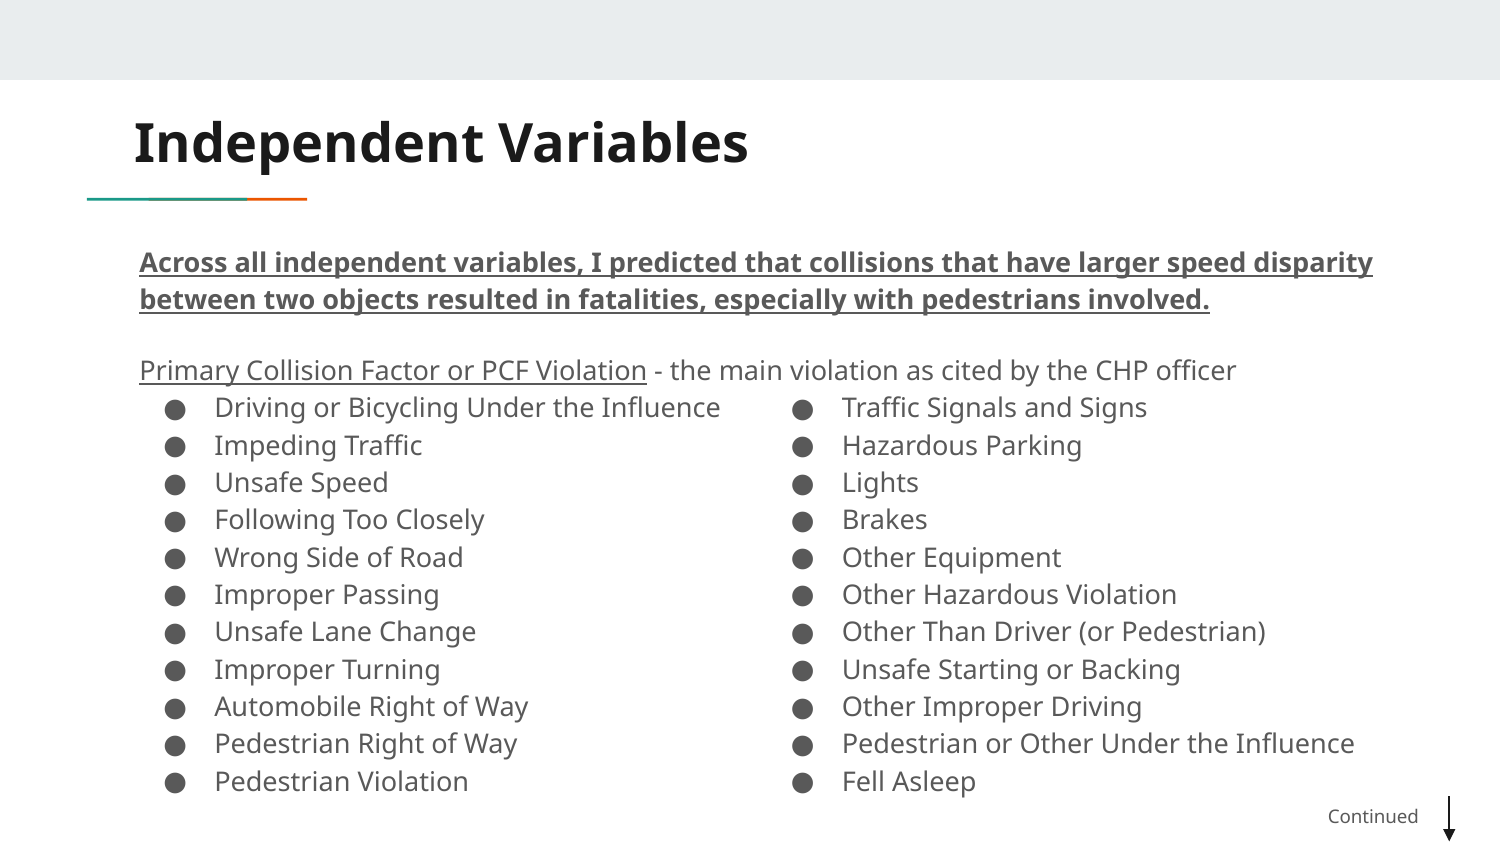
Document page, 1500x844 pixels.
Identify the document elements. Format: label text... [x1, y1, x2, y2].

list Across all independent variables, I predicted that collisions that have larger speed disparity between two objects resulted in fatalities, especially with pedestrians involved. Primary Collision Factor or PCF Violation - the main violation as cited by the CHP officer [124, 225, 1426, 356]
text_box Continued [1308, 789, 1434, 844]
title Independent Variables [119, 93, 1381, 182]
list Traffic Signals and Signs Hazardous Parking Lights Brakes Other Equipment Other Hazardous Violation Other Than Driver (or Pedestrian) Unsafe Starting or Backing Other Improper Driving Pedestrian or Other Under the Influence Fell Asleep [751, 370, 1380, 804]
list Driving or Bicycling Under the Influence Impeding Traffic Unsafe Speed Following Too Closely Wrong Side of Road Improper Passing Unsafe Lane Change Improper Turning Automobile Right of Way Pedestrian Right of Way Pedestrian Violation [124, 370, 751, 804]
